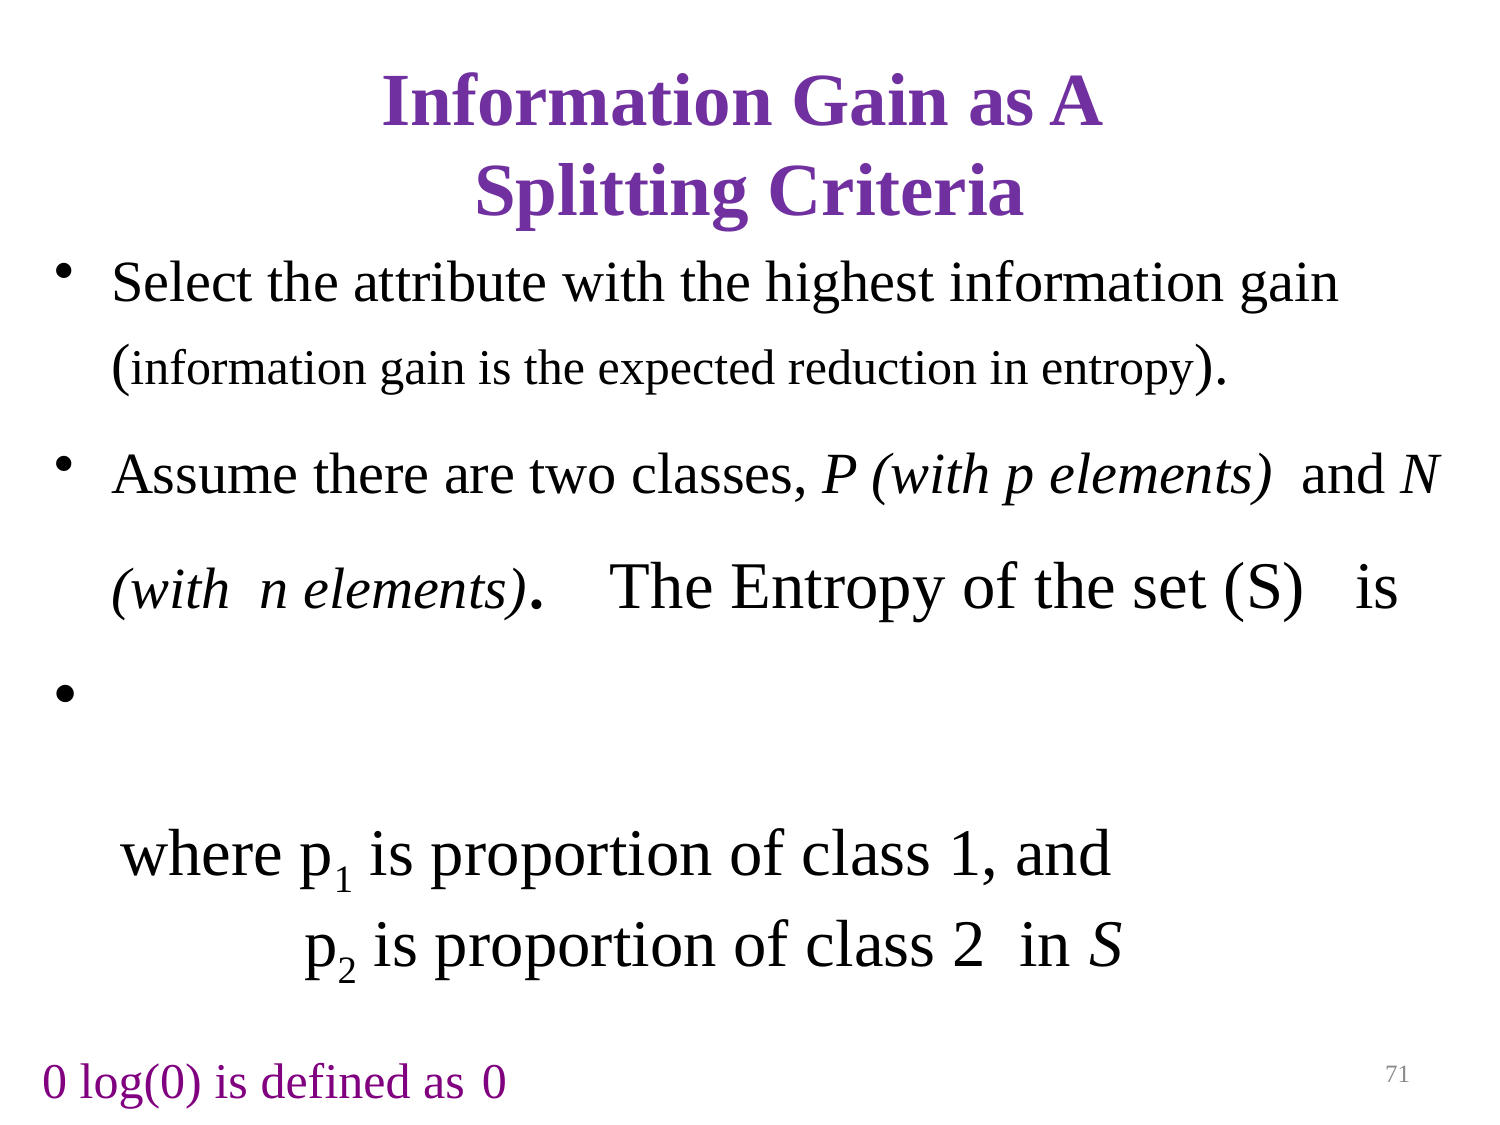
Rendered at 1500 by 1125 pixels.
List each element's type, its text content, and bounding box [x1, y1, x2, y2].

text_box Information Gain as A Splitting Criteria [0, 137, 1500, 238]
text_box Select the attribute with the highest information gain (information gain is the expected reduction in entropy). Assume there are two classes, P (with p elements) and N (with n elements). The Entropy of the set (S) is [39, 221, 1461, 1059]
slide_number 71 [1074, 1059, 1425, 1103]
text_box 0 log(0) is defined as 0 [27, 1024, 522, 1120]
